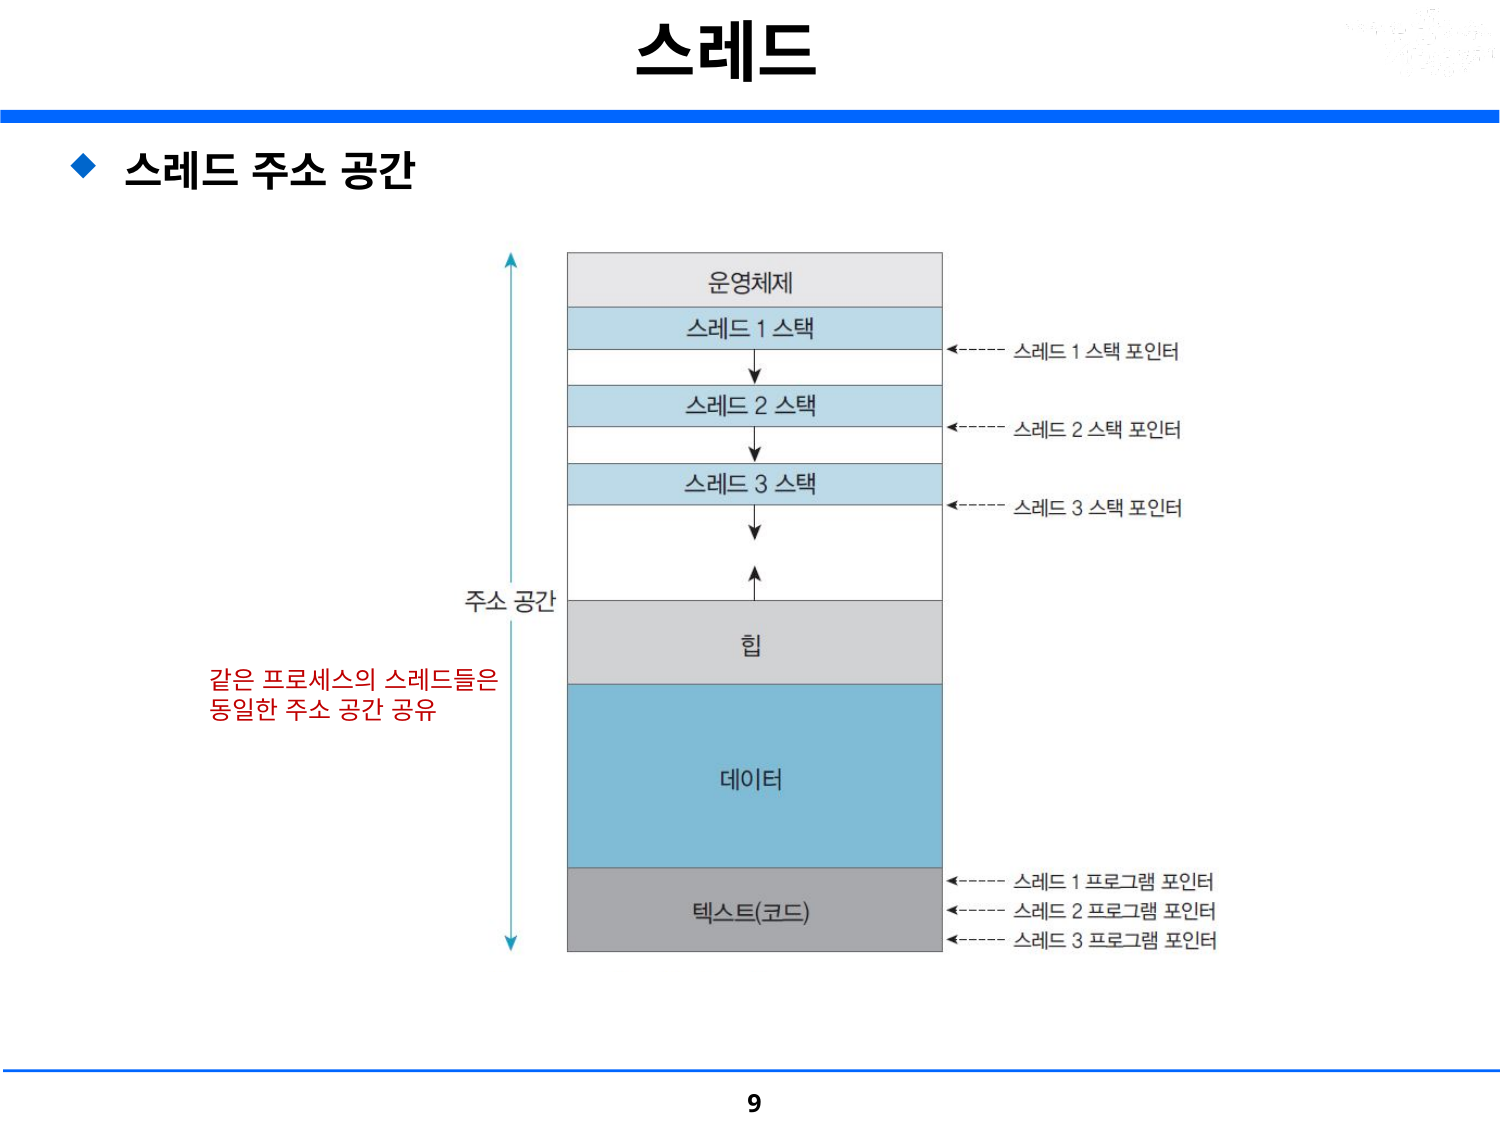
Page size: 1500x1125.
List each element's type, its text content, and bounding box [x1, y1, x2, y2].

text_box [194, 224, 1245, 972]
picture [1402, 7, 1495, 77]
title 스레드 [51, 1, 1402, 119]
list 스레드 주소 공간 [53, 137, 1436, 1059]
